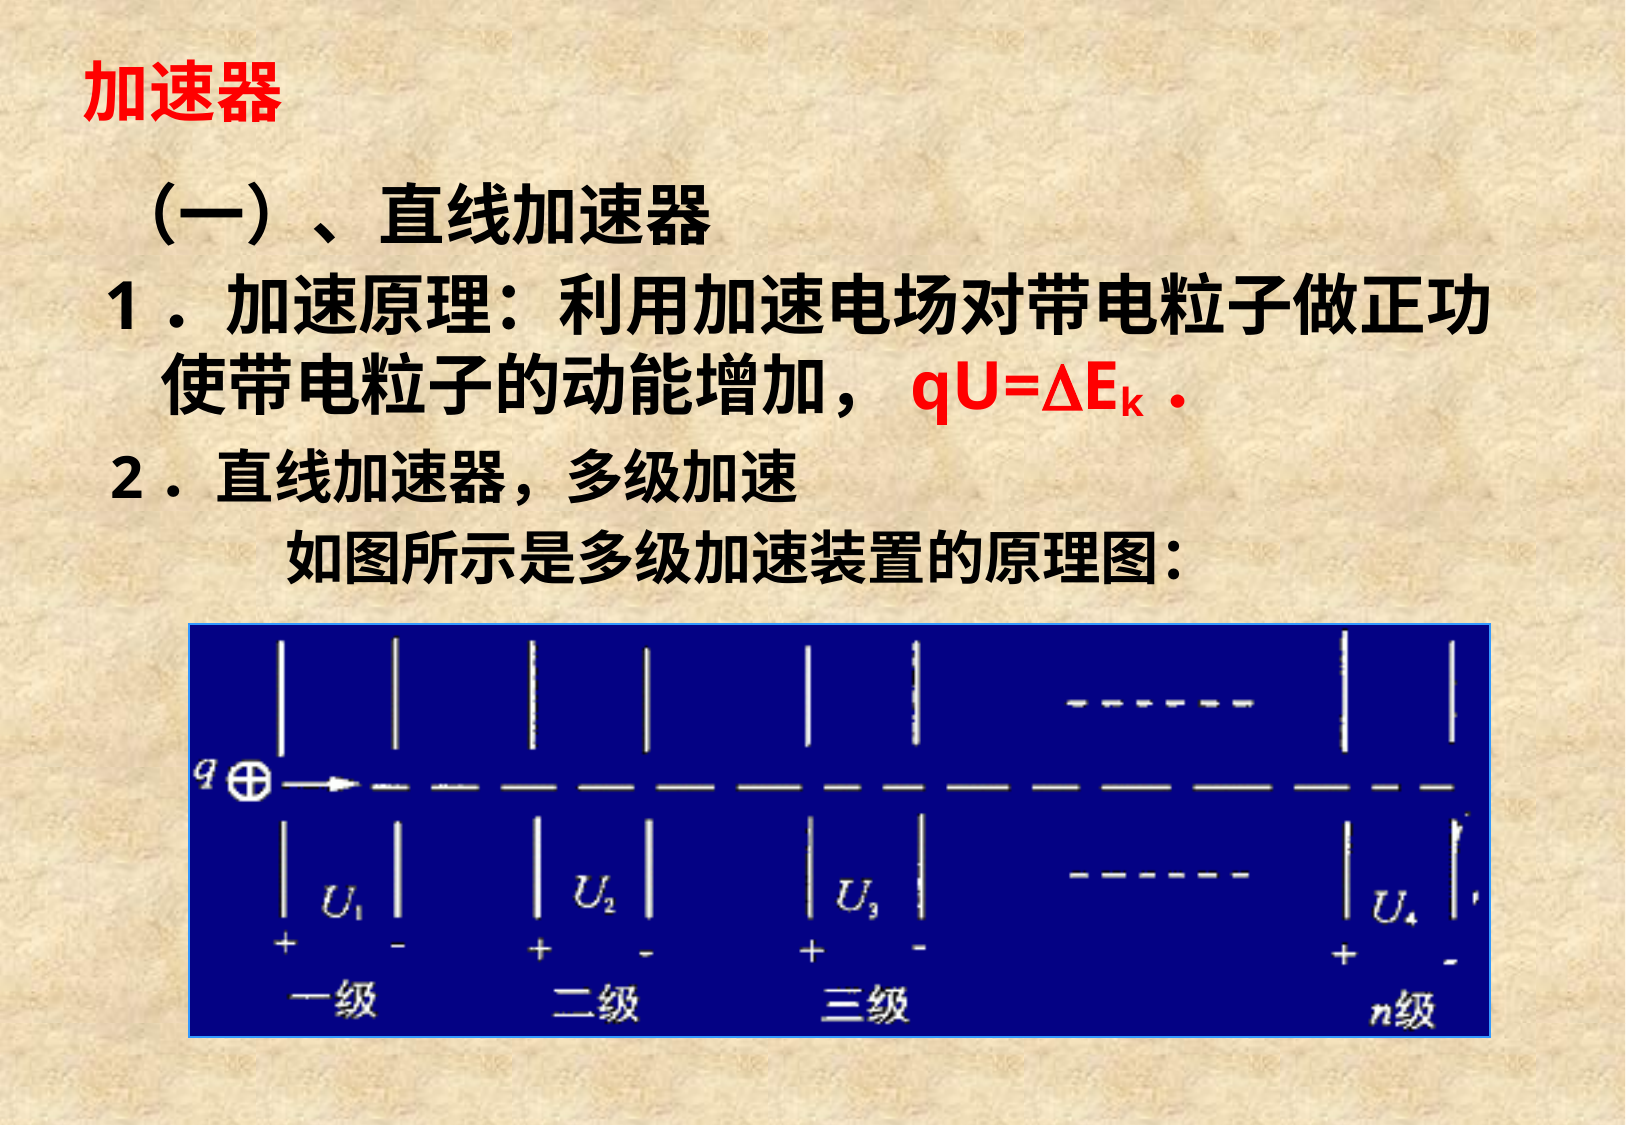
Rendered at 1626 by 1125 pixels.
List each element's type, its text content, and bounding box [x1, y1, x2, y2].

picture [0, 0, 1626, 1125]
text_box （一）、直线加速器 [96, 165, 728, 260]
text_box 加速器 [68, 42, 421, 138]
text_box 2．直线加速器，多级加速 如图所示是多级加速装置的原理图： [95, 432, 1545, 621]
list 1．加速原理：利用加速电场对带电粒子做正功使带电粒子的动能增加，qU=Ek． [89, 255, 1512, 431]
